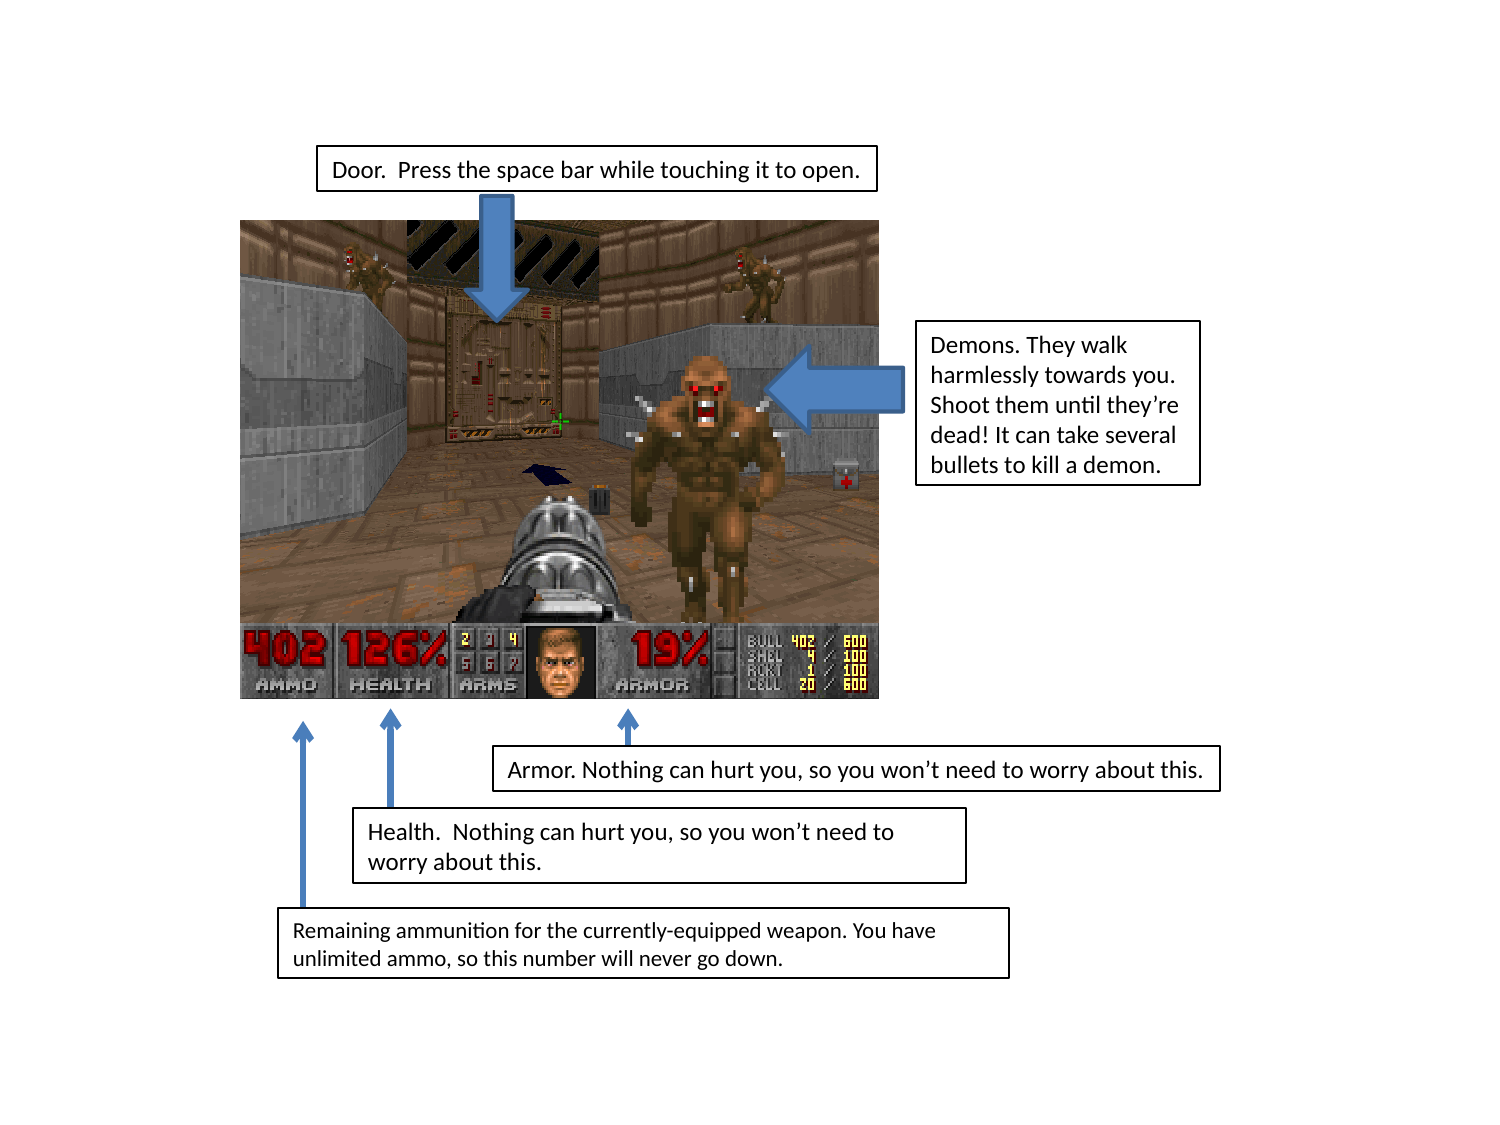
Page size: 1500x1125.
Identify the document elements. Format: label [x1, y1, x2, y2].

text_box [240, 145, 1223, 980]
